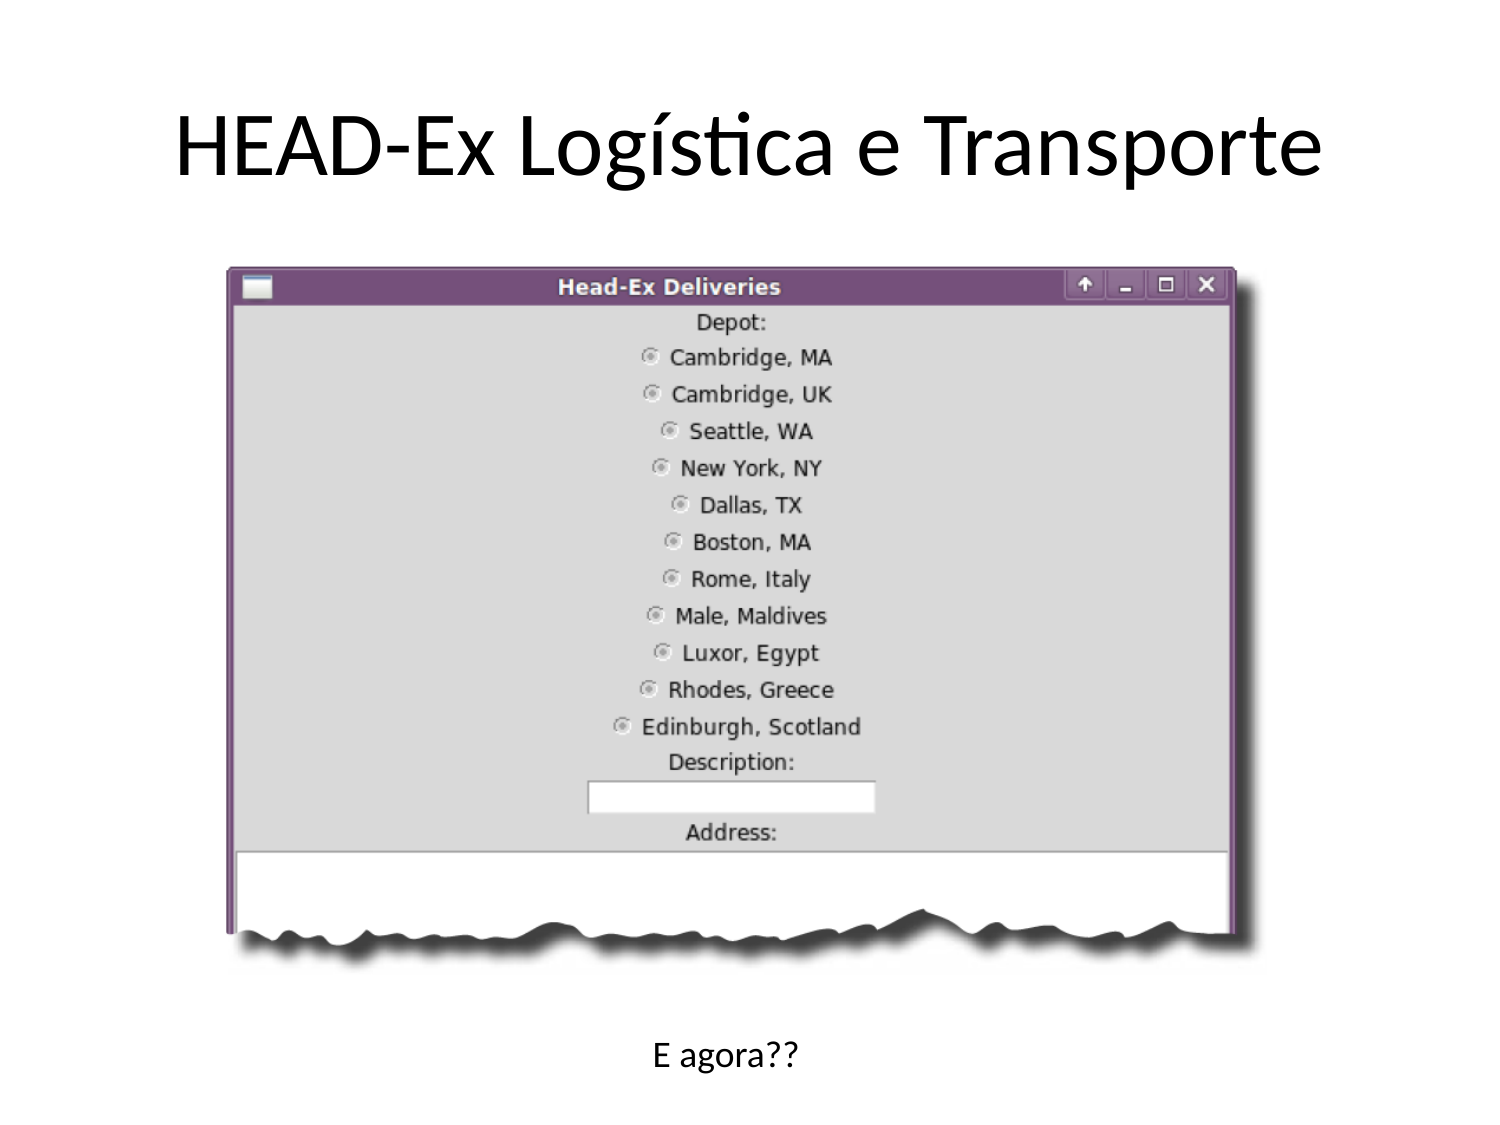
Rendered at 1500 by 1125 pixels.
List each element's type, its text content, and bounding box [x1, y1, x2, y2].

text_box E agora?? [383, 1023, 1069, 1083]
title HEAD-Ex Logística e Transporte [75, 45, 1425, 233]
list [212, 262, 1288, 1006]
